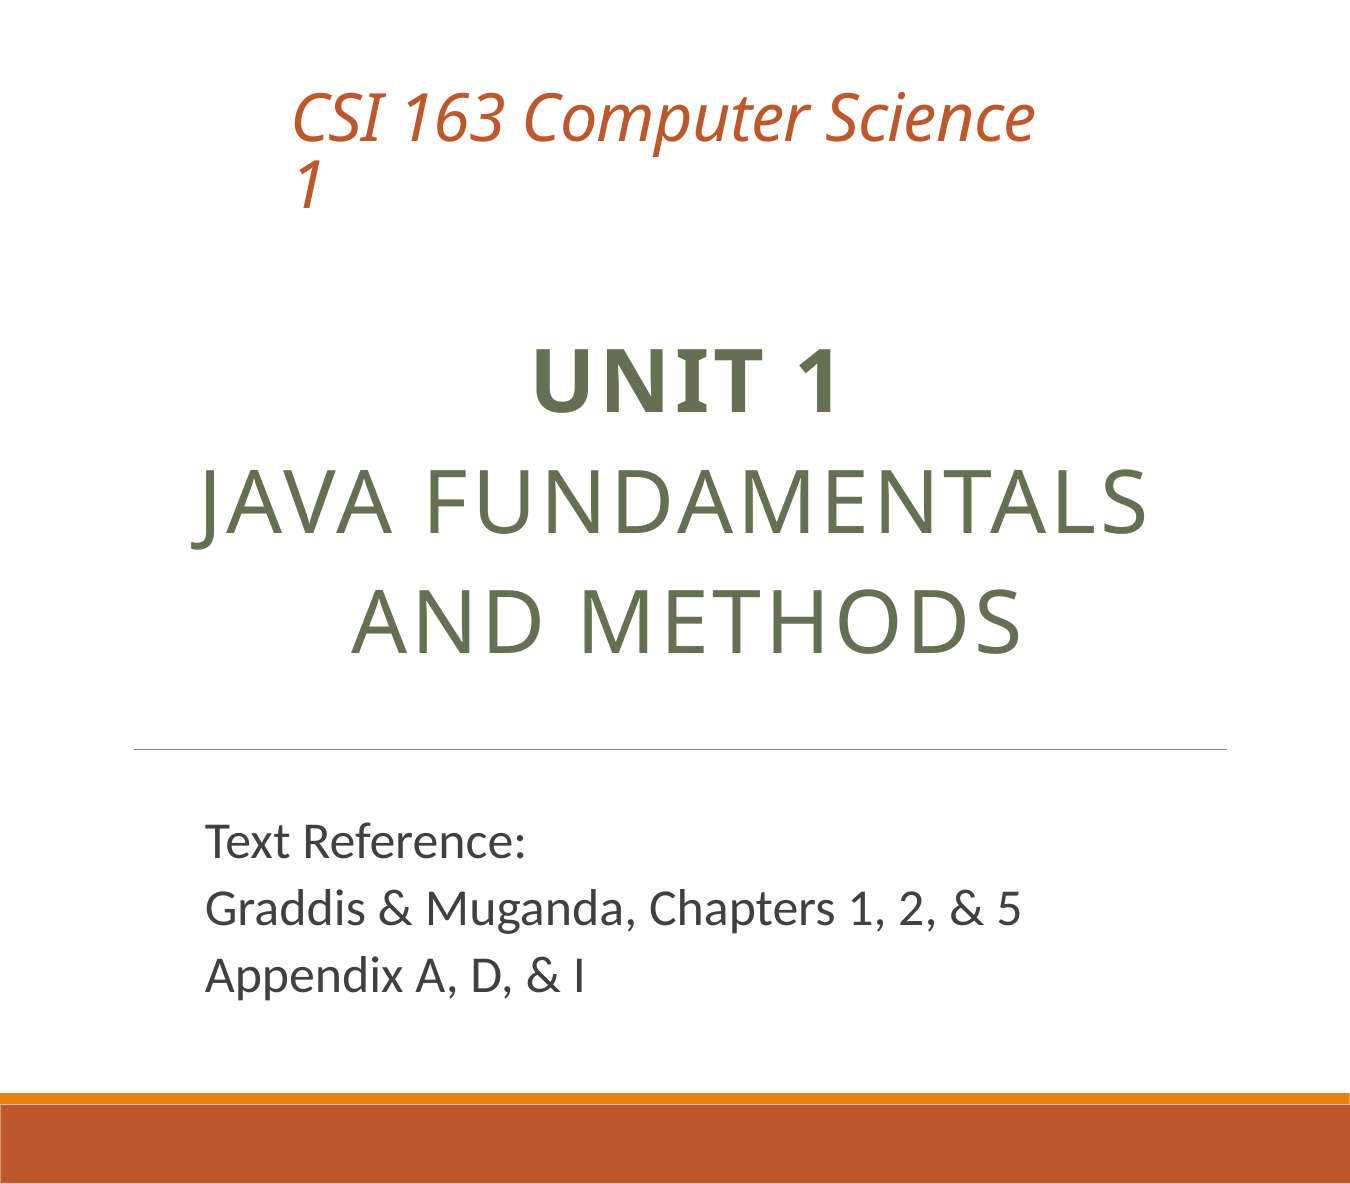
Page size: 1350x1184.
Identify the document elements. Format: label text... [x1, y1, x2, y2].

title CSI 163 Computer Science 1 [275, 79, 1057, 192]
subtitle Unit 1 Java Fundamentals and Methods Text Reference: Graddis & Muganda, Chapters 1, 2, & 5 Appendix A, D, & I [125, 329, 1250, 1017]
